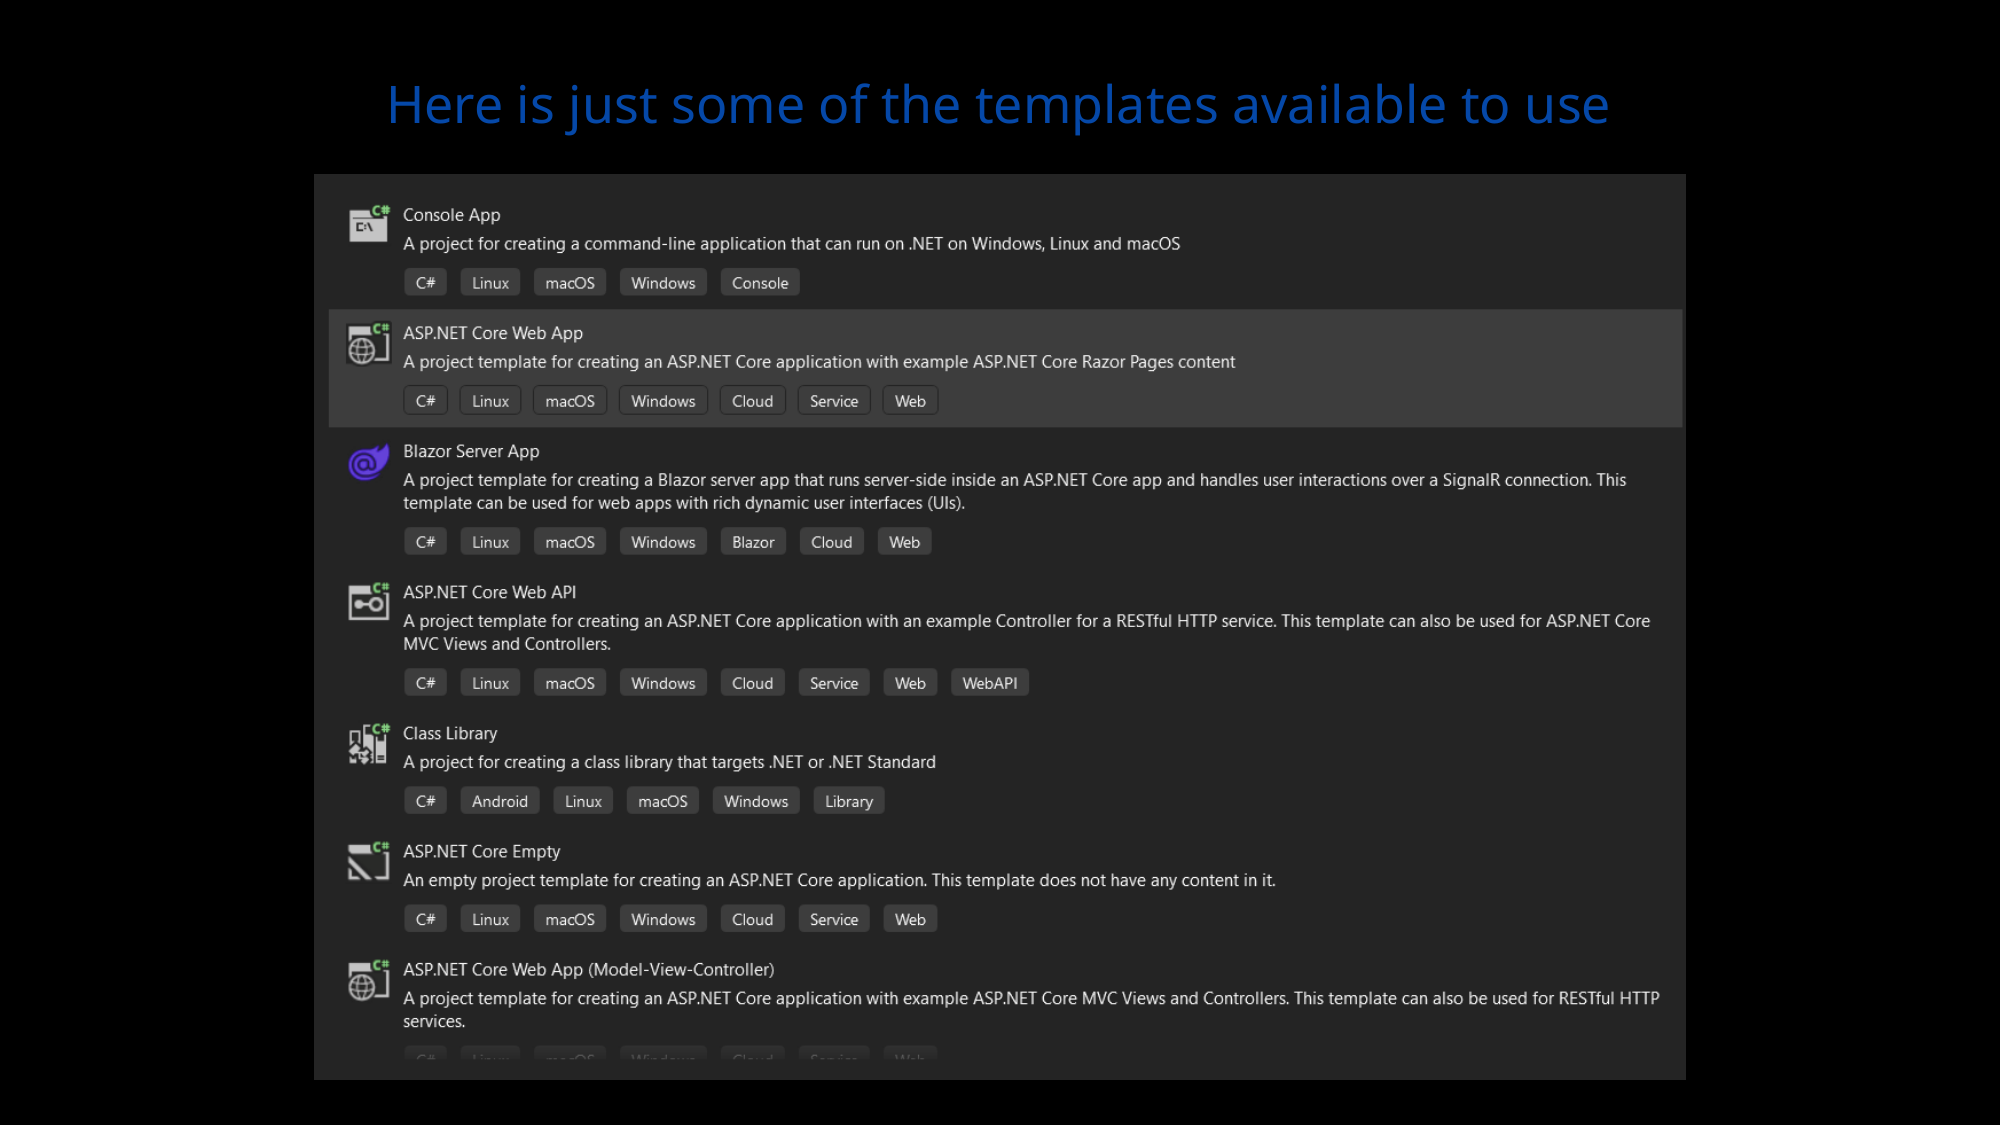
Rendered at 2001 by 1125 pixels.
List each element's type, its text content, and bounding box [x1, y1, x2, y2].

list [314, 174, 1686, 1080]
title Here is just some of the templates available to use [249, 70, 1750, 175]
